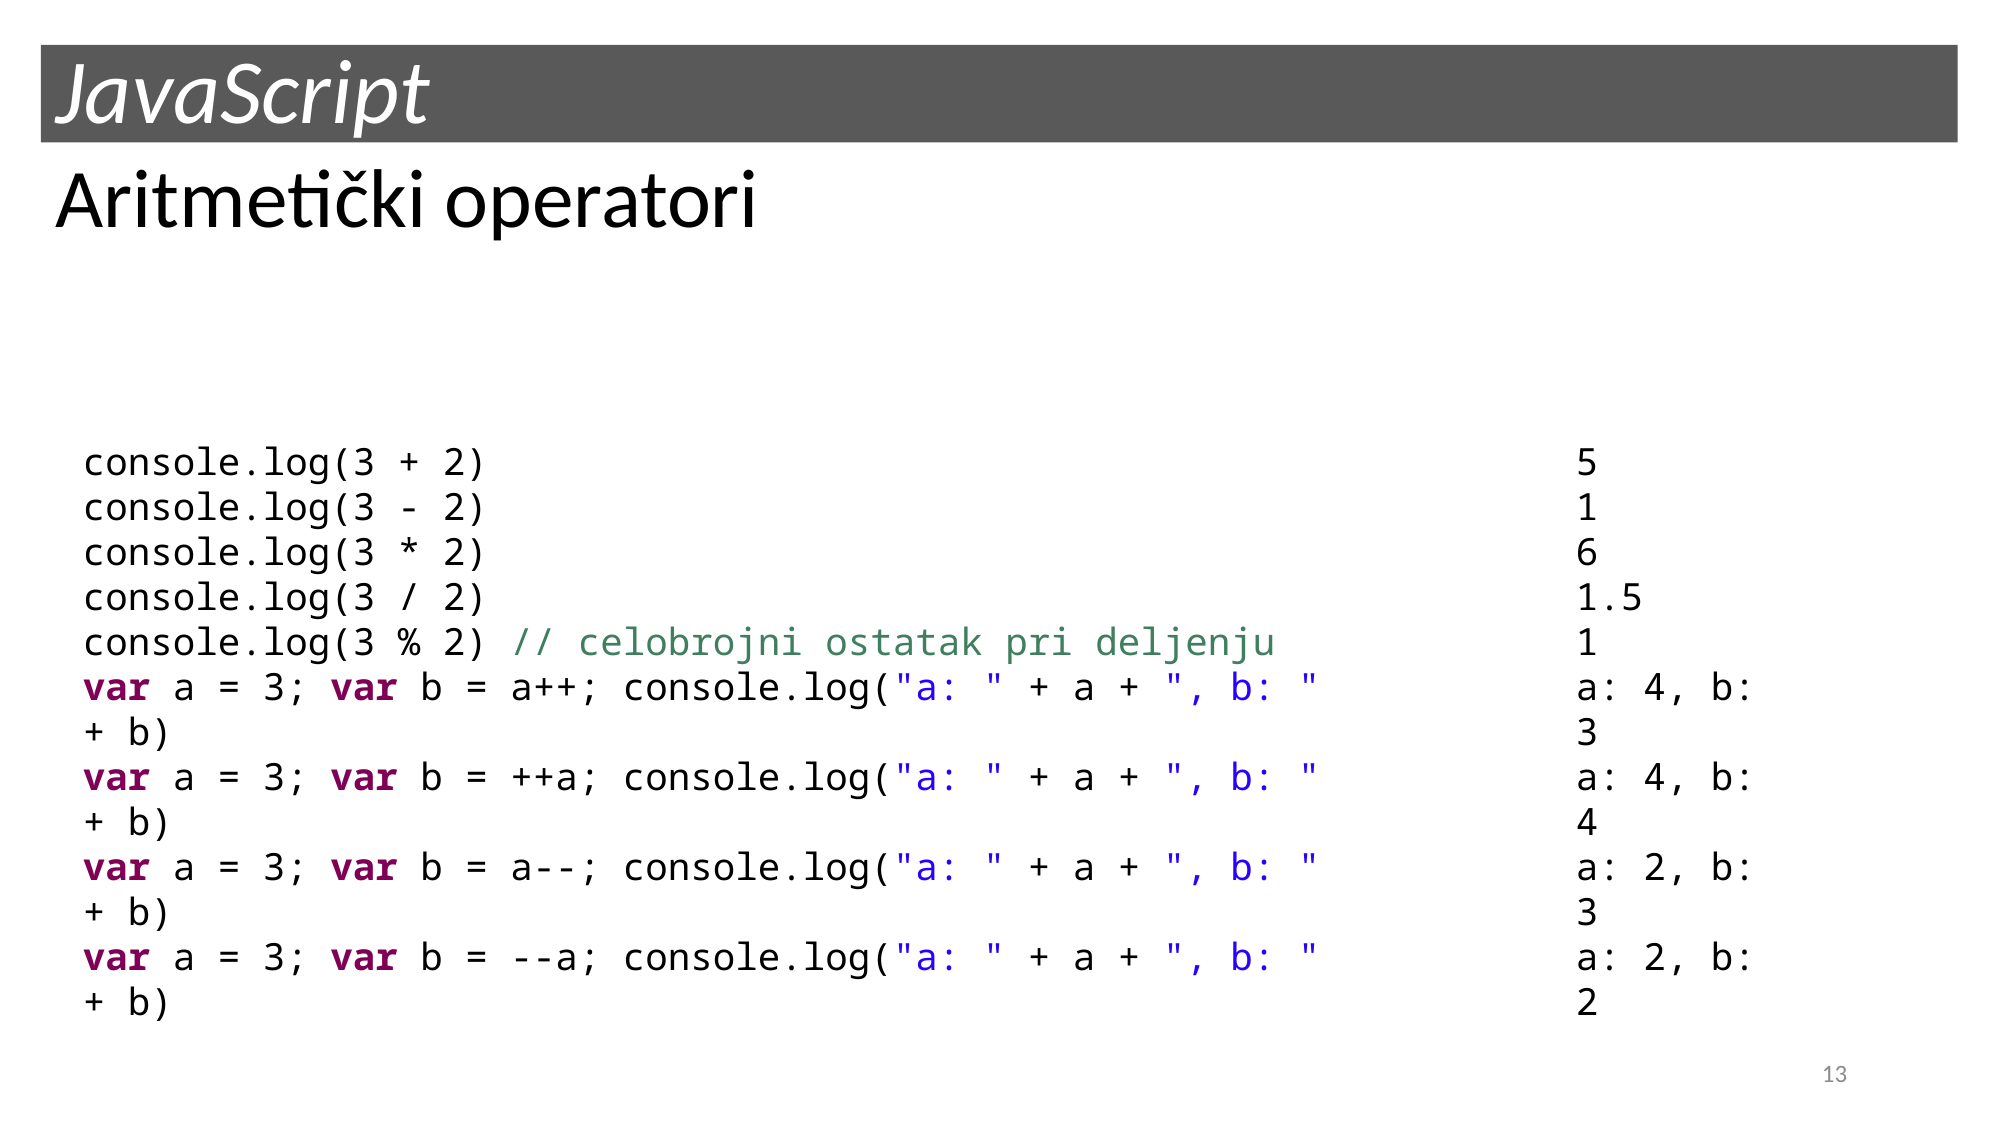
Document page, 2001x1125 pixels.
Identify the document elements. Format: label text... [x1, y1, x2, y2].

slide_number 13 [1412, 1042, 1863, 1103]
text_box Aritmetički operatori [40, 157, 1958, 244]
text_box console.log(3 + 2) console.log(3 - 2) console.log(3 * 2) console.log(3 / 2) console.log(3 % 2) // celobrojni ostatak pri deljenju var a = 3; var b = a++; console.log("a: " + a + ", b: " + b) var a = 3; var b = ++a; console.log("a: " + a + ", b: " + b) var a = 3; var b = a--; console.log("a: " + a + ", b: " + b) var a = 3; var b = --a; console.log("a: " + a + ", b: " + b) [68, 430, 1341, 1031]
text_box 5 1 6 1.5 1 a: 4, b: 3 a: 4, b: 4 a: 2, b: 3 a: 2, b: 2 [1561, 430, 1800, 1031]
title JavaScript [40, 44, 1958, 143]
